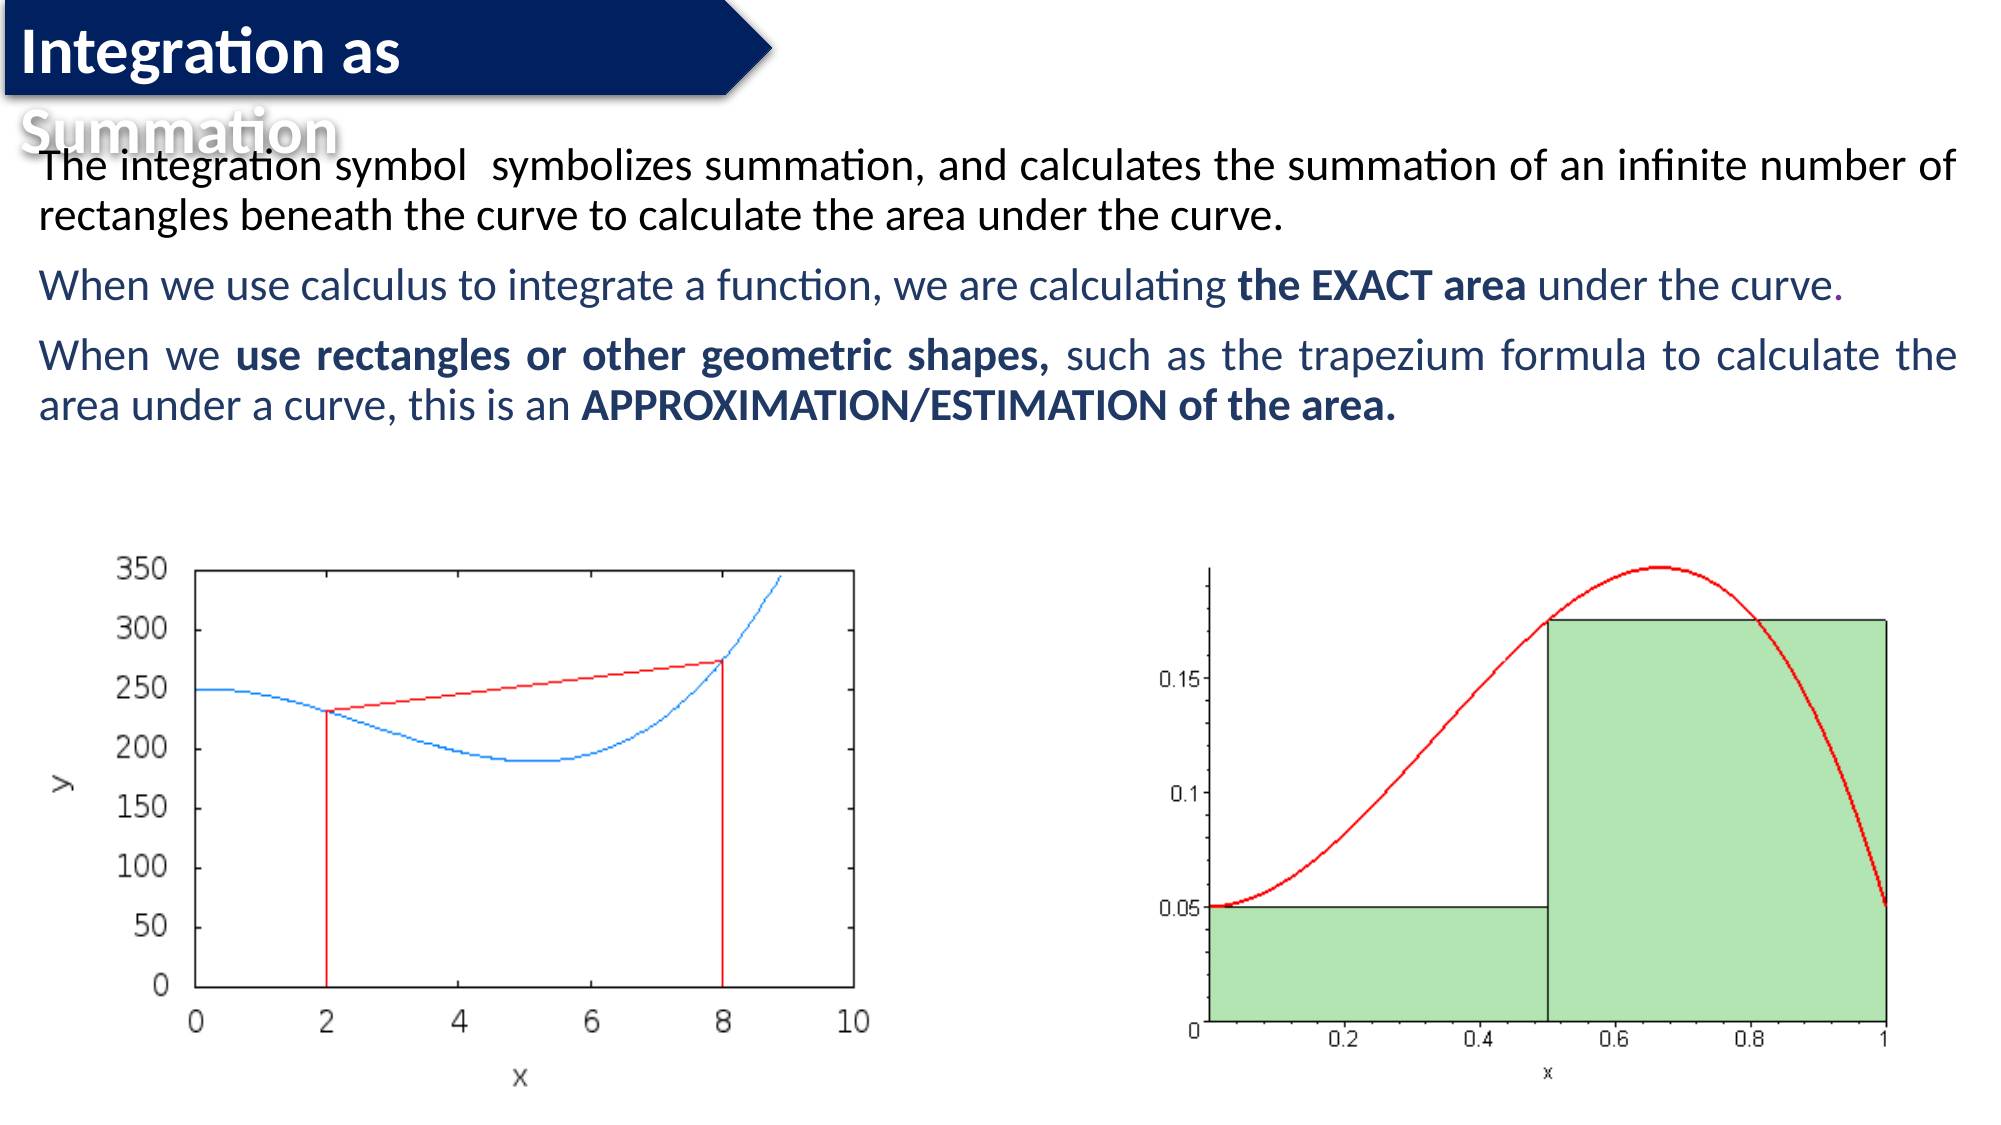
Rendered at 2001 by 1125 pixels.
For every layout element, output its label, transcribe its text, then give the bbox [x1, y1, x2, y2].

picture [1138, 563, 1915, 1084]
picture [37, 528, 913, 1104]
text_box Integration as Summation [5, 0, 772, 95]
